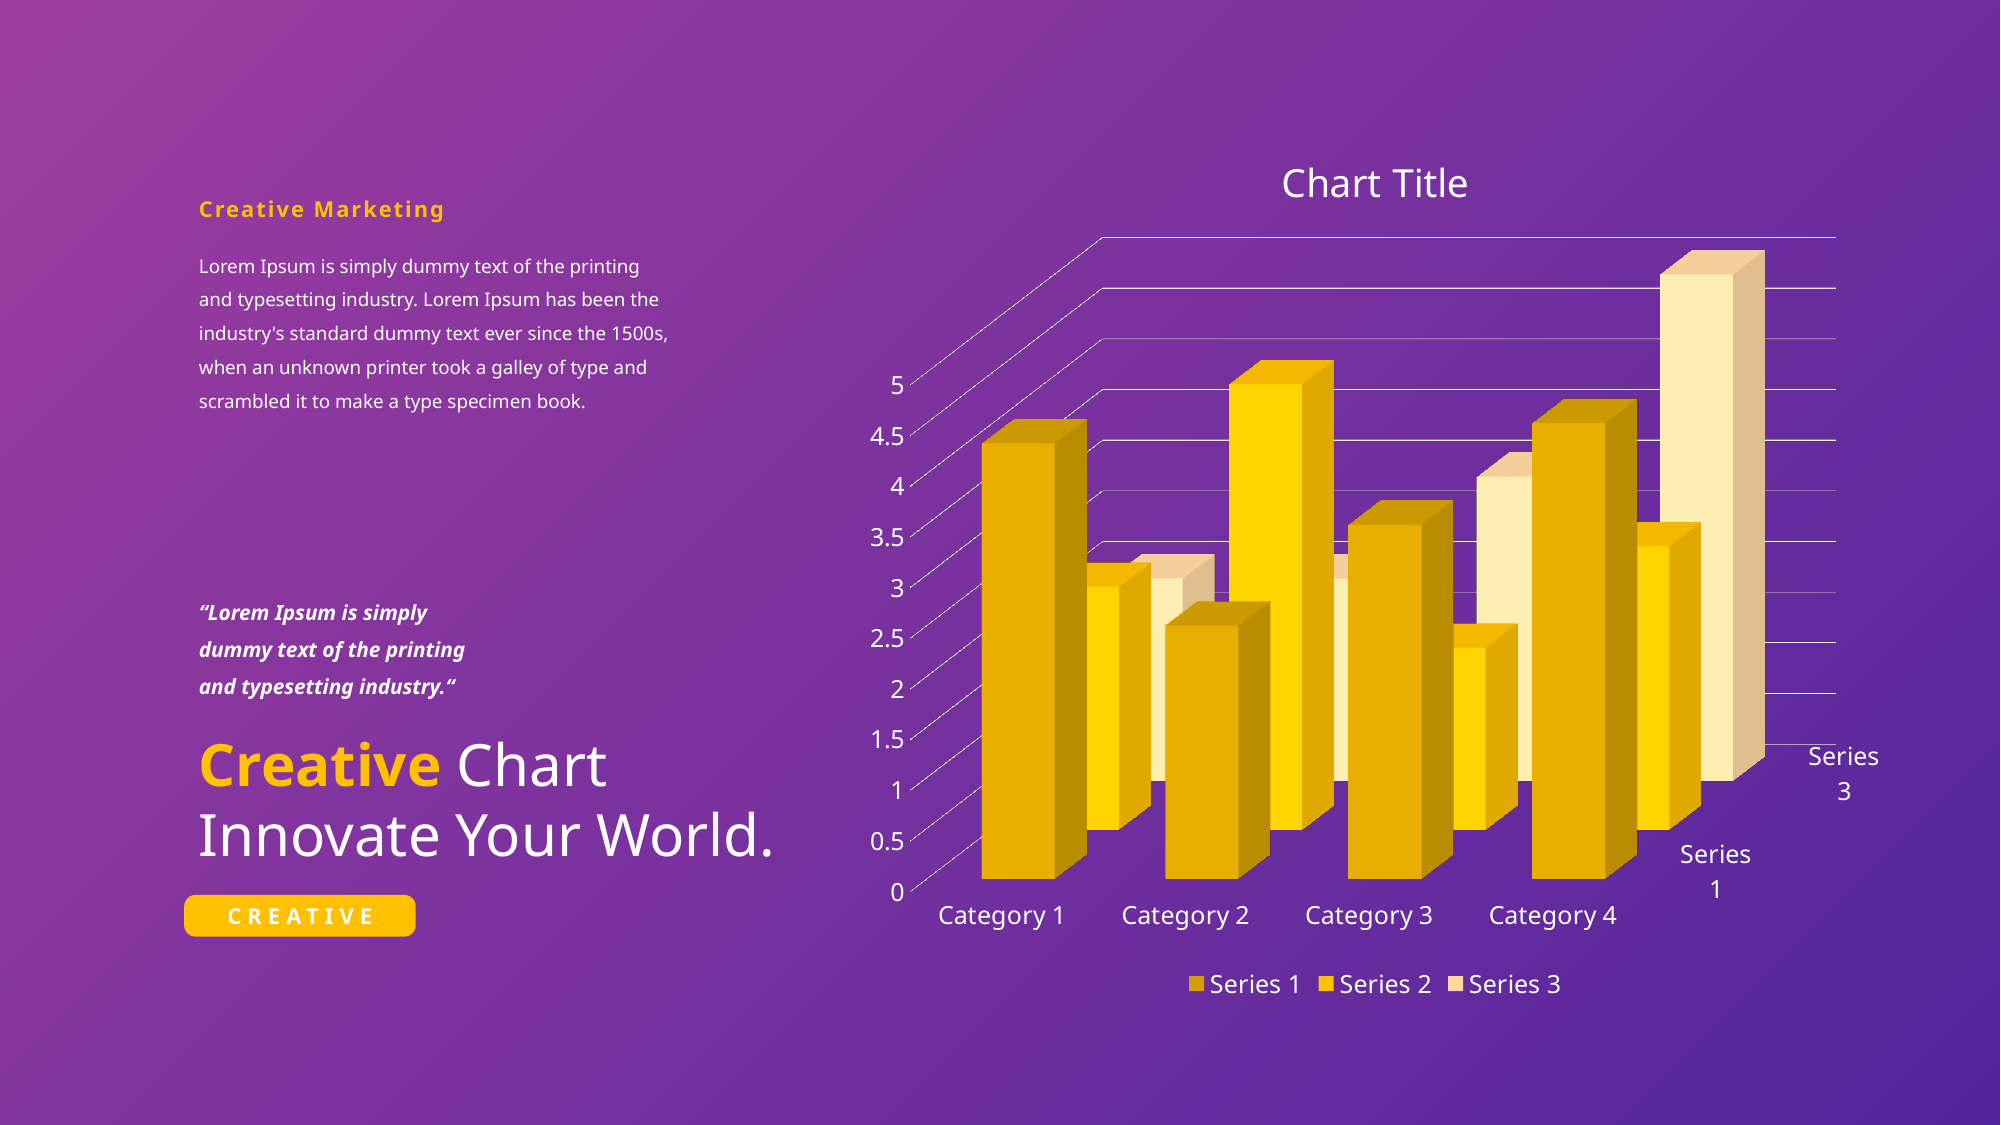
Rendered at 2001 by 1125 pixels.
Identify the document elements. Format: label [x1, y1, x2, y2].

text_box [184, 188, 792, 937]
chart [839, 117, 1911, 1007]
